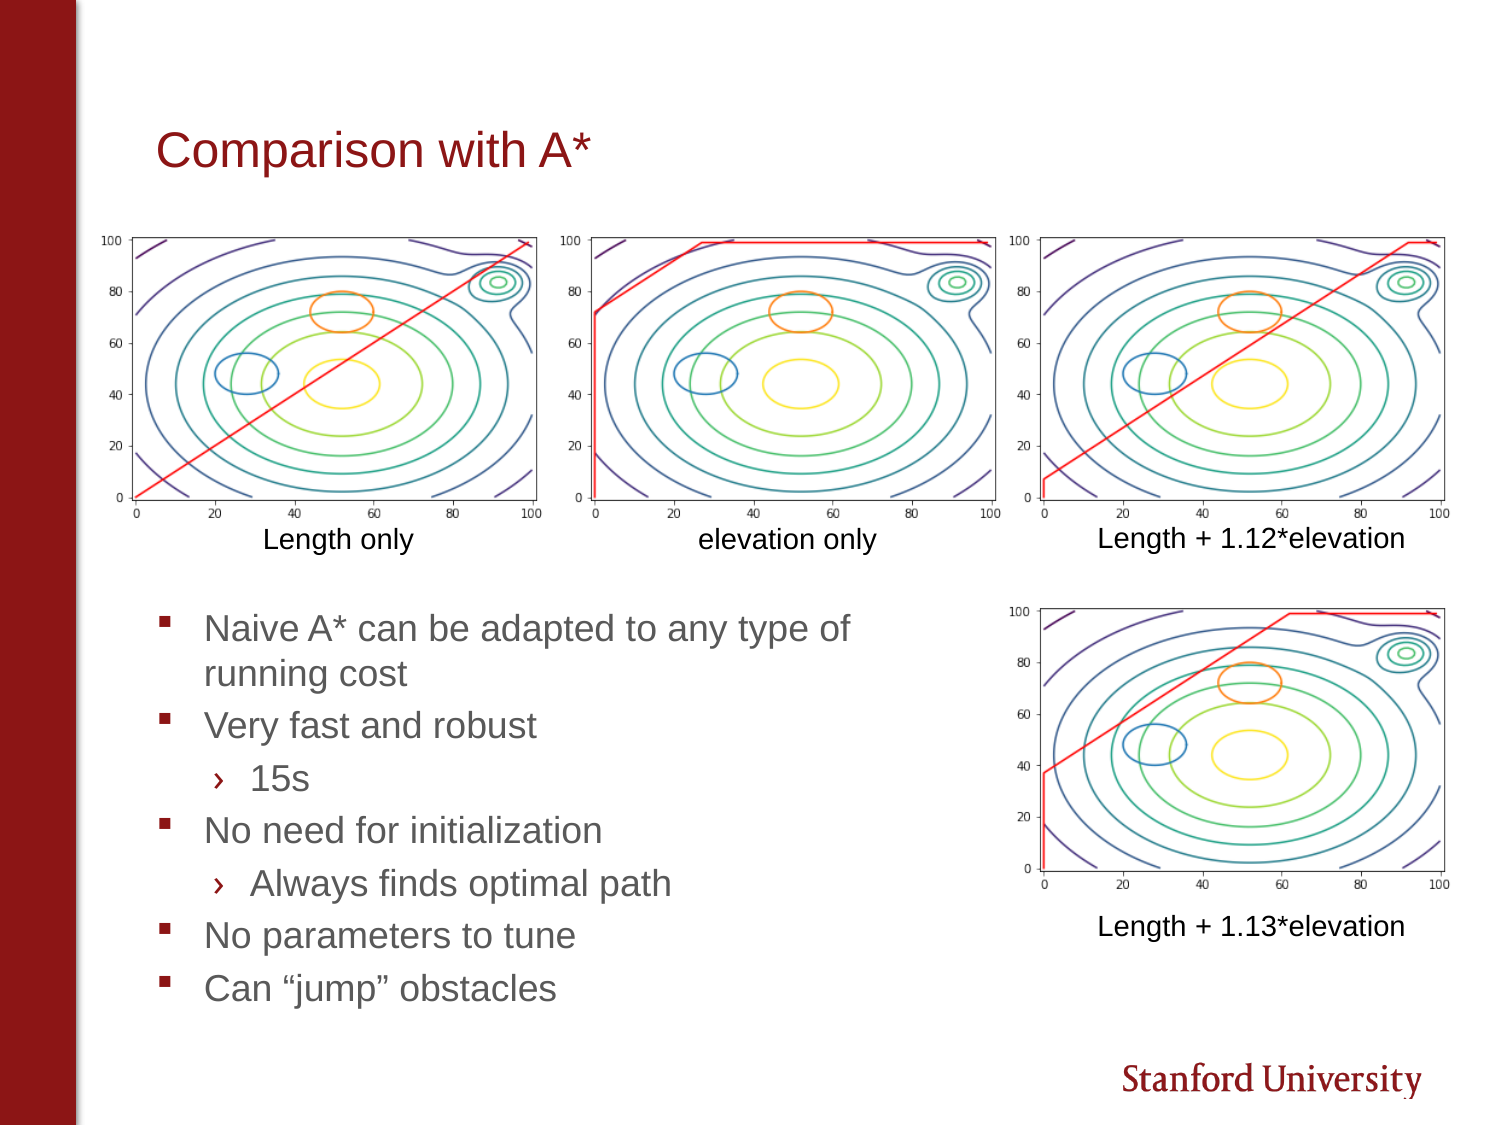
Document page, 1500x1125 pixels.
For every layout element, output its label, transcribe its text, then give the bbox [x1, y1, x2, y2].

text_box elevation only [683, 538, 893, 563]
text_box Length + 1.13*elevation [1082, 909, 1422, 950]
picture [999, 595, 1460, 900]
title Comparison with A* [155, 78, 1420, 186]
picture [91, 224, 1460, 529]
text_box Length + 1.12*elevation [1082, 538, 1422, 562]
text_box Length only [248, 538, 430, 563]
